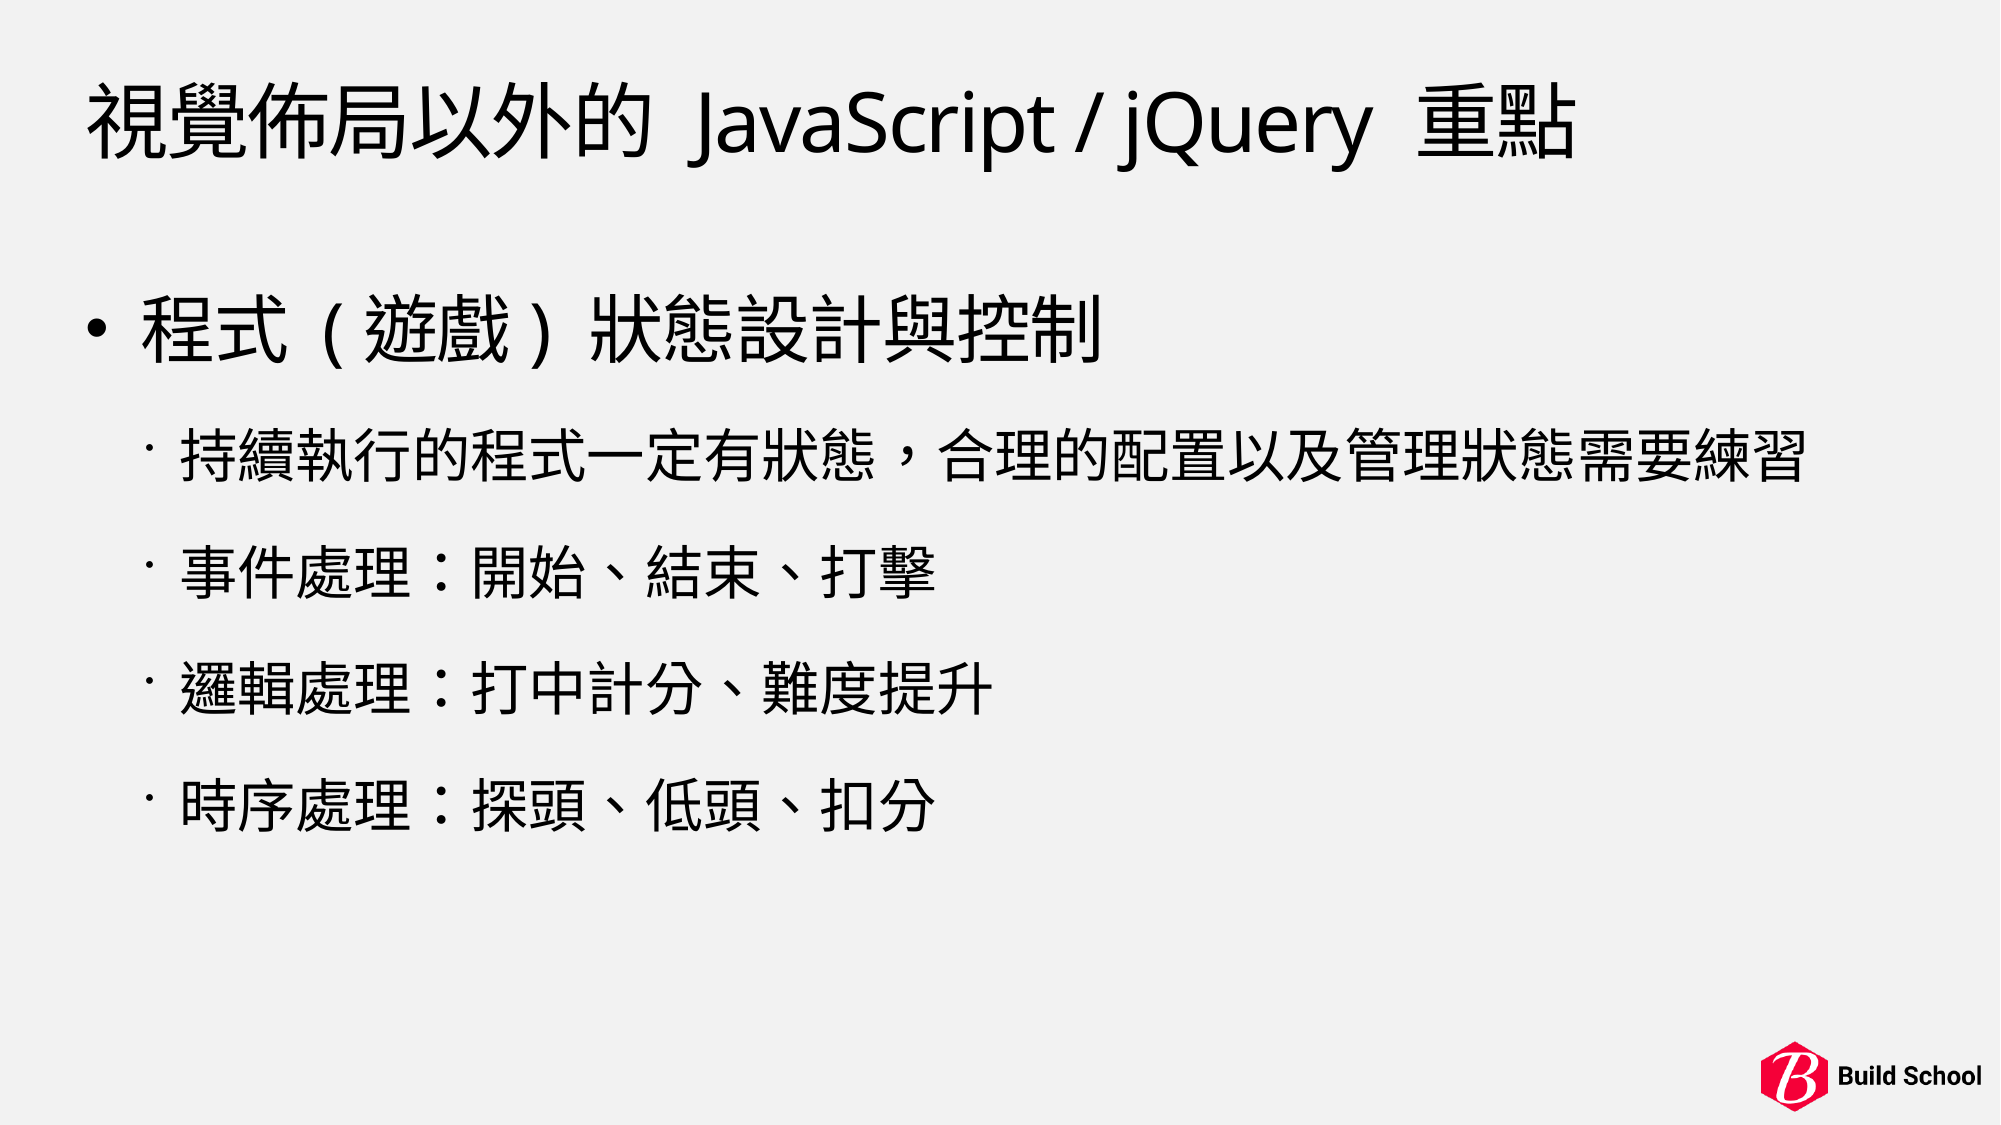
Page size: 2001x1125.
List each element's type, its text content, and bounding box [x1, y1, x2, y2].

title 視覺佈局以外的 JavaScript / jQuery 重點 [85, 80, 1915, 172]
list 程式 (遊戲) 狀態設計與控制 持續執行的程式一定有狀態，合理的配置以及管理狀態需要練習 事件處理：開始、結束、打擊 邏輯處理：打中計分、難度提升 時序處理：探頭、低頭、扣分 [85, 237, 1915, 855]
picture [1761, 1041, 1981, 1112]
